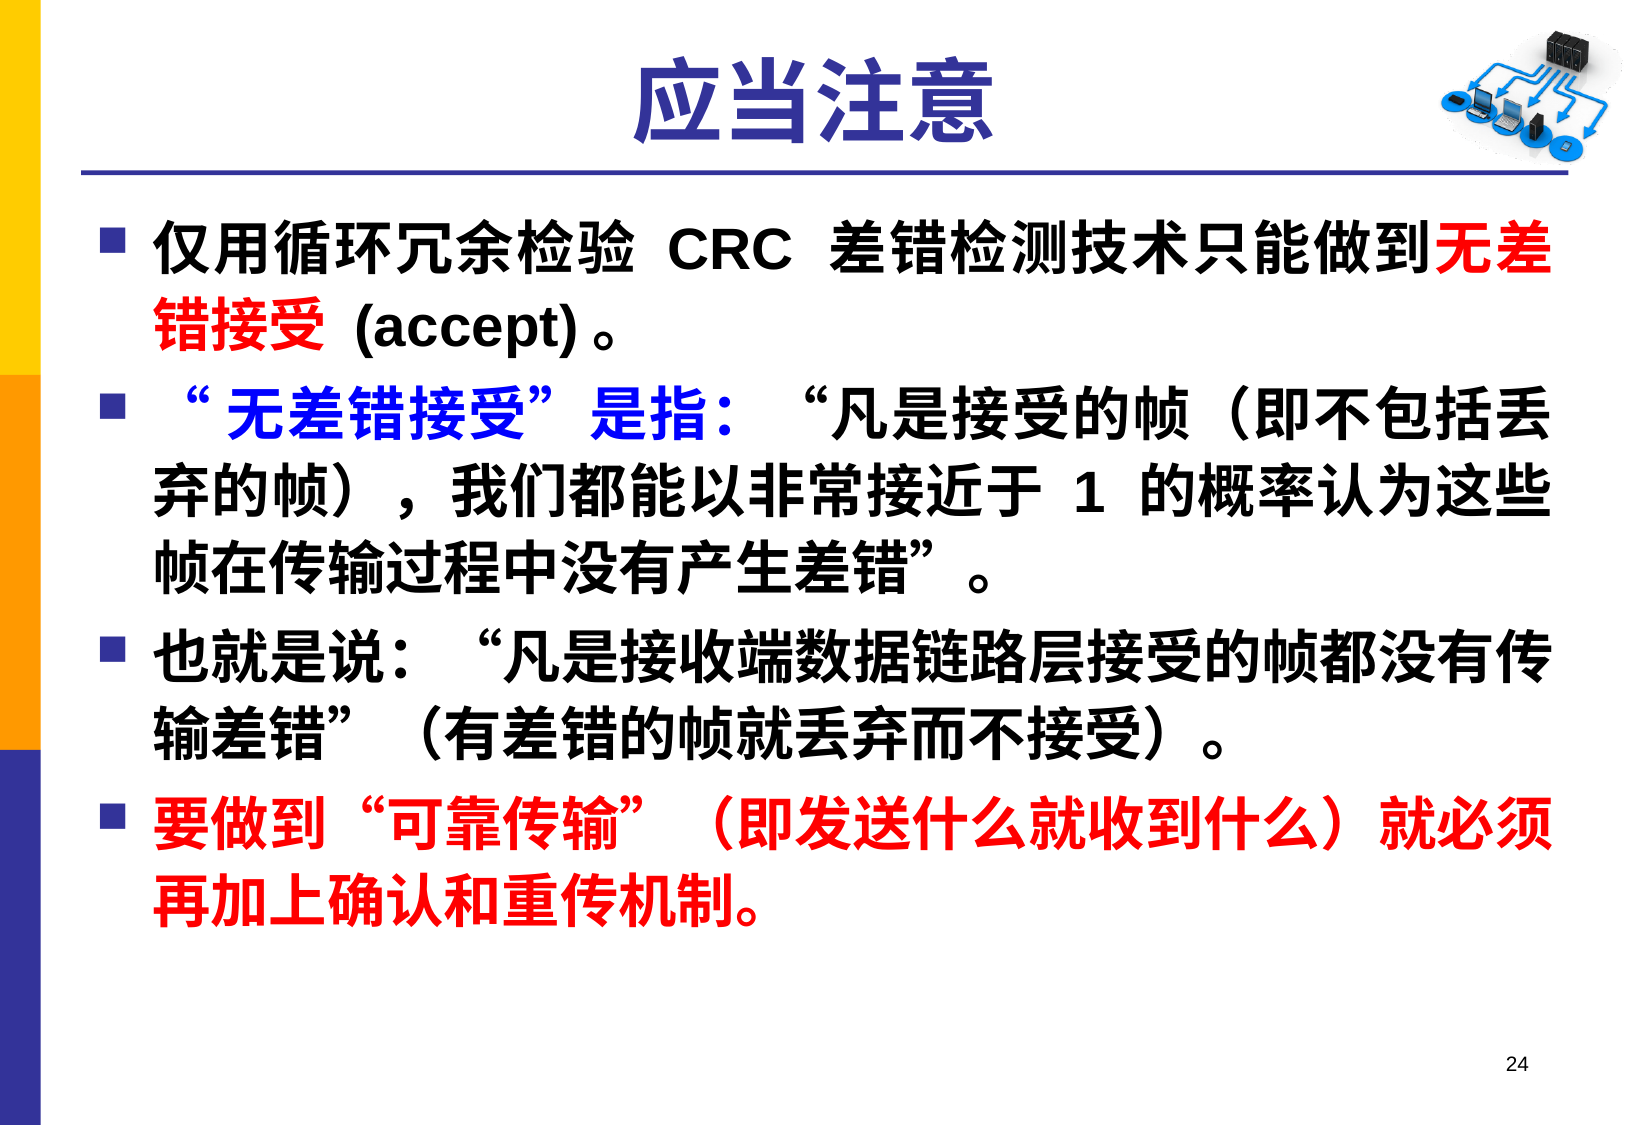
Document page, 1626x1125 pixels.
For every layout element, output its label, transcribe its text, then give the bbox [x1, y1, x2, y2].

title 应当注意 [81, 30, 1569, 161]
slide_number 24 [1164, 1042, 1544, 1118]
list 仅用循环冗余检验 CRC 差错检测技术只能做到无差错接受 (accept)。 “无差错接受”是指：“凡是接受的帧（即不包括丢弃的帧），我们都能以非常接近于 1 的概率认为这些帧在传输过程中没有产生差错”。 也就是说：“凡是接收端数据链路层接受的帧都没有传输差错”（有差错的帧就丢弃而不接受）。 要做到“可靠传输”（即发送什么就收到什么）就必须再加上确认和重传机制。 [81, 196, 1569, 1006]
picture [1438, 30, 1624, 165]
